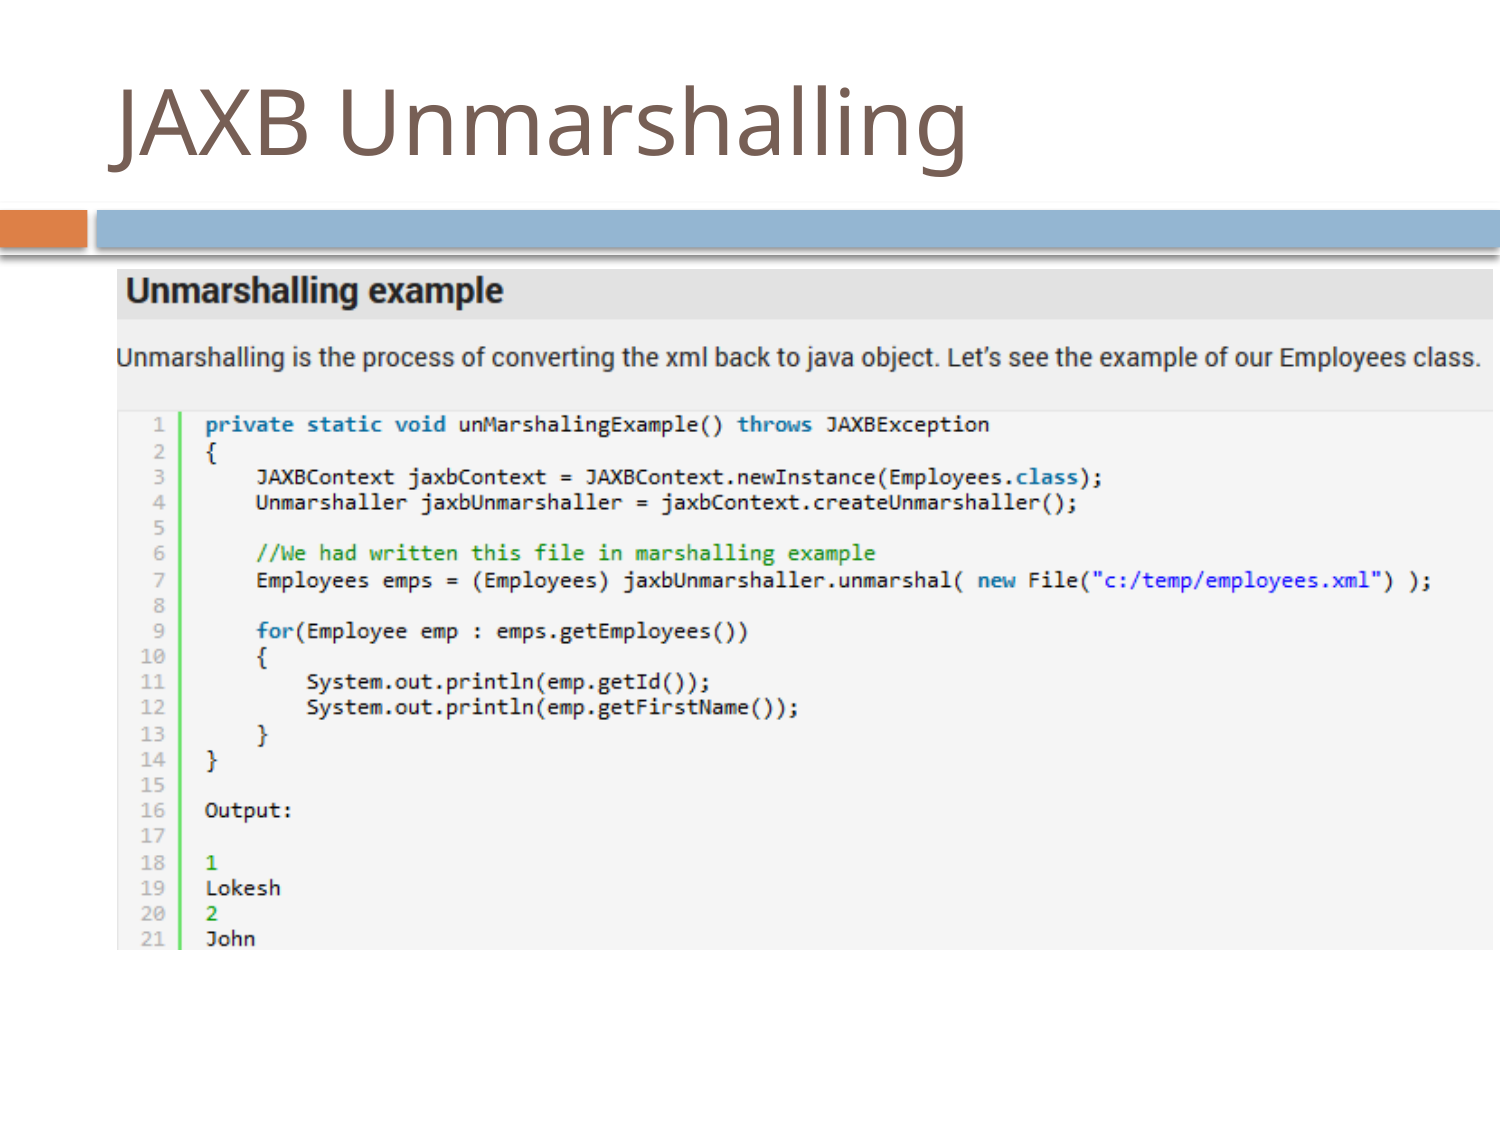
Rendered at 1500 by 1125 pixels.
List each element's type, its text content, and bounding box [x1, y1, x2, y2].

title JAXB Unmarshalling [100, 37, 1438, 200]
picture [116, 269, 1494, 950]
